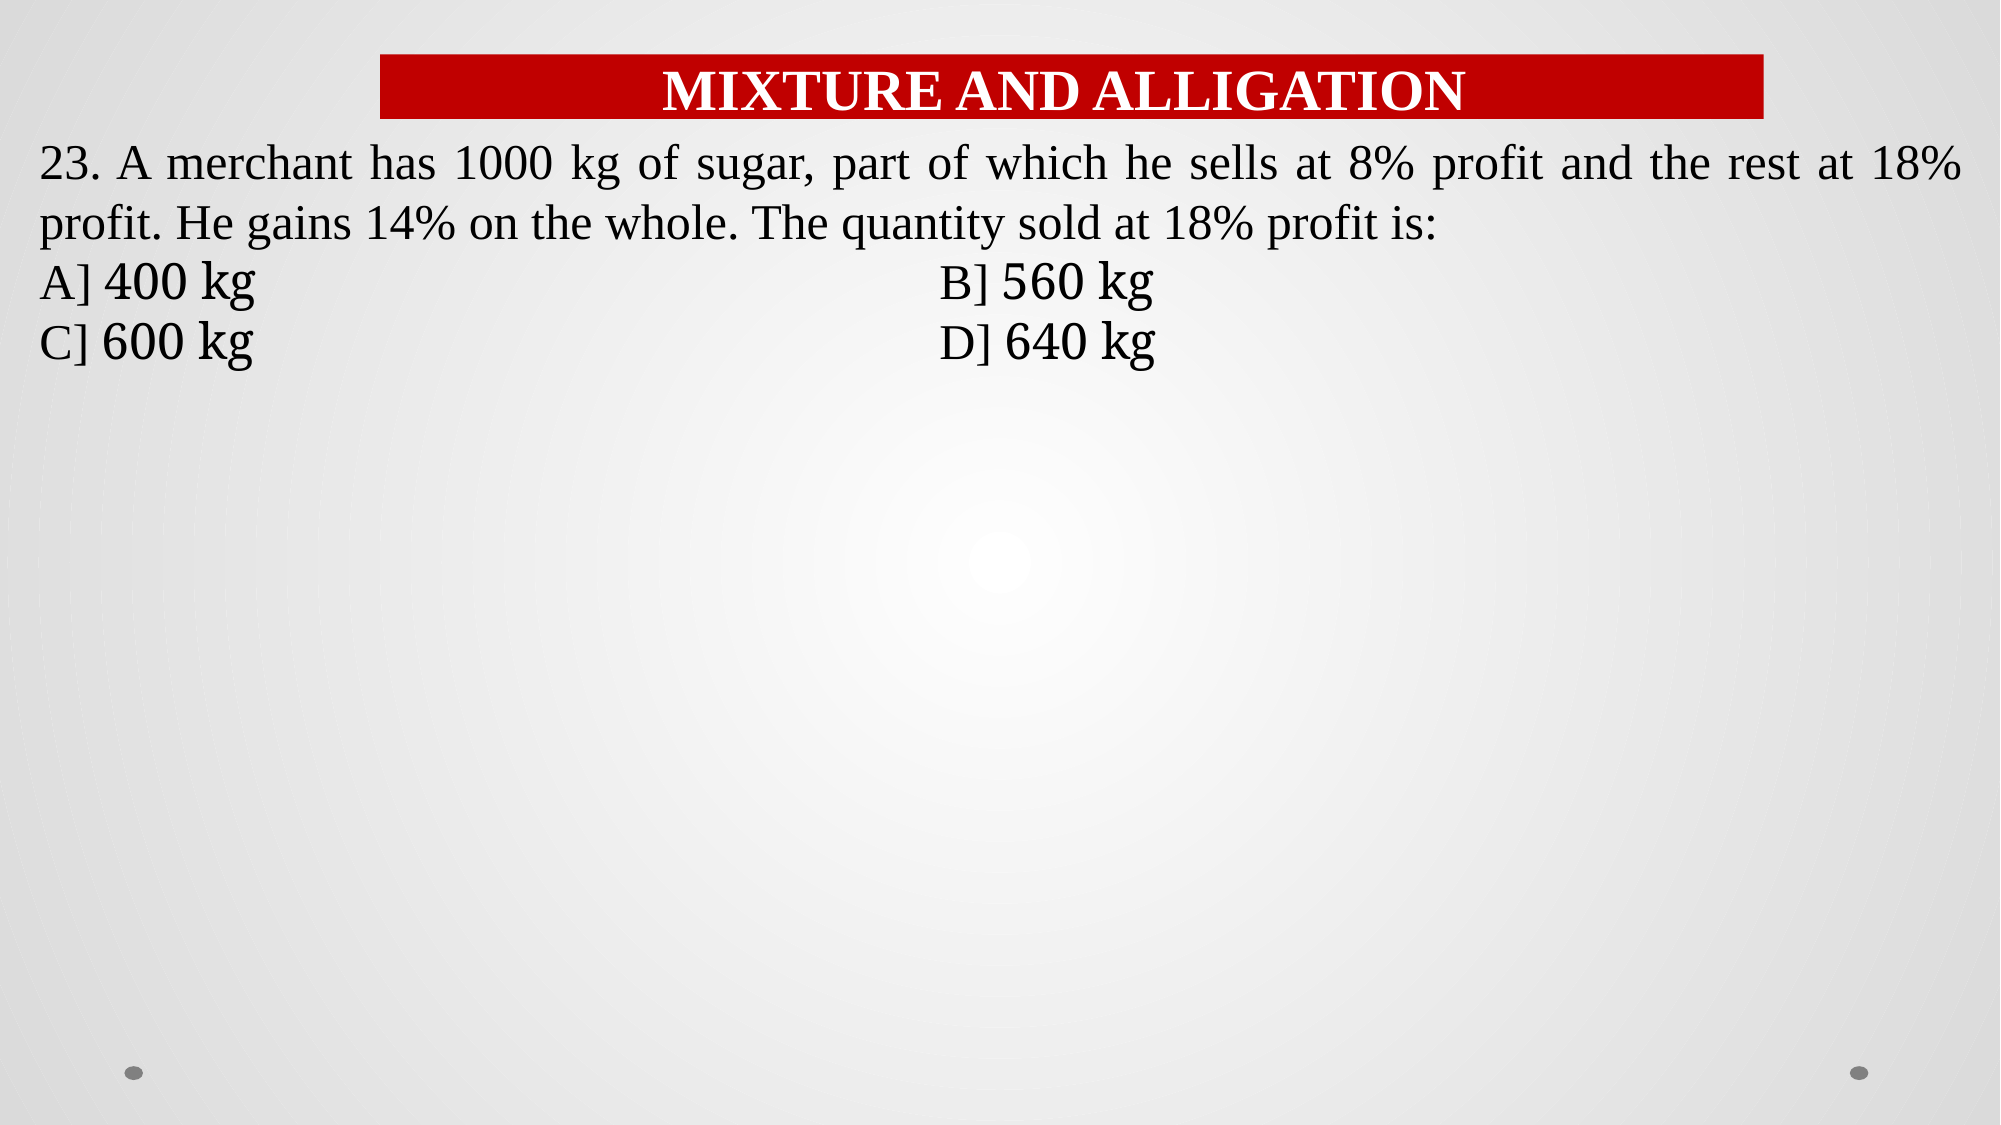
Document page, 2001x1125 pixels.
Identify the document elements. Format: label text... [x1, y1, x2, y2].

text_box 23. A merchant has 1000 kg of sugar, part of which he sells at 8% profit and the rest at 18% profit. He gains 14% on the whole. The quantity sold at 18% profit is: A] 400 kg B] 560 kg C] 600 kg D] 640 kg [24, 121, 1979, 437]
text_box MIXTURE AND ALLIGATION [378, 52, 1766, 121]
